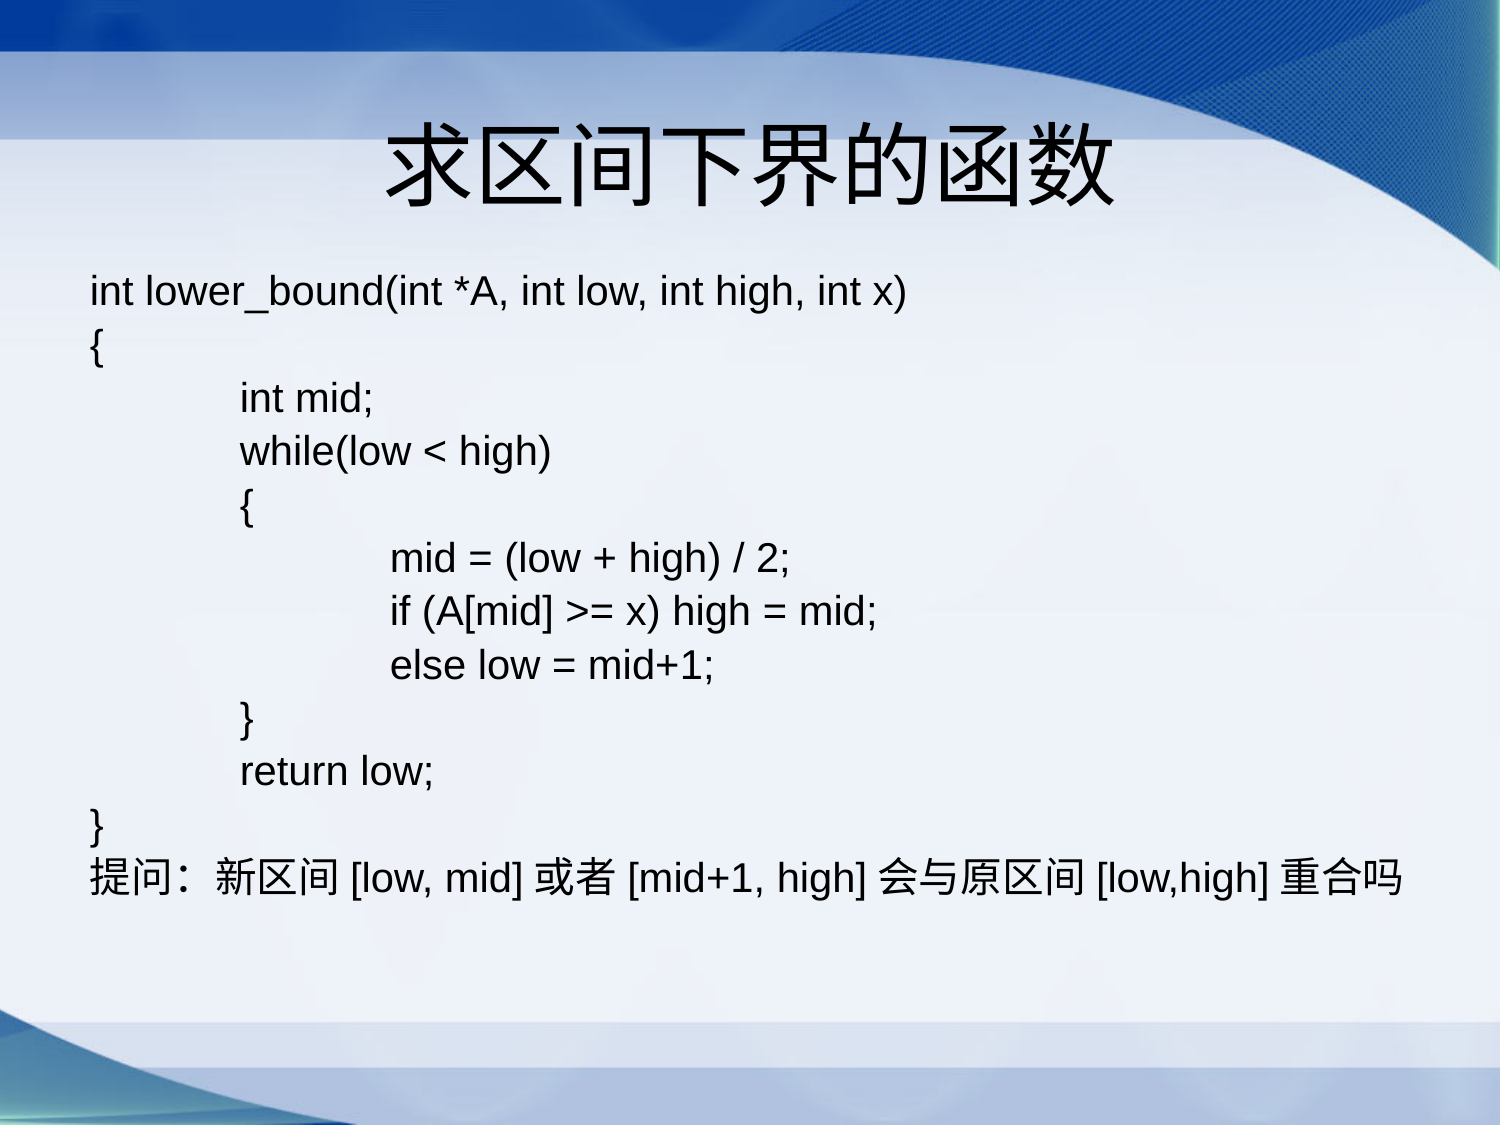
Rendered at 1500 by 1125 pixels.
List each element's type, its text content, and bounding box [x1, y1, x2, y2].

title 求区间下界的函数 [74, 44, 1426, 233]
picture [0, 0, 1500, 1125]
list int lower_bound(int *A, int low, int high, int x) { int mid; while(low < high) { mid = (low + high) / 2; if (A[mid] >= x) high = mid; else low = mid+1; } return low; } 提问：新区间[low, mid]或者[mid+1, high]会与原区间[low,high]重合吗 [74, 262, 1436, 1063]
